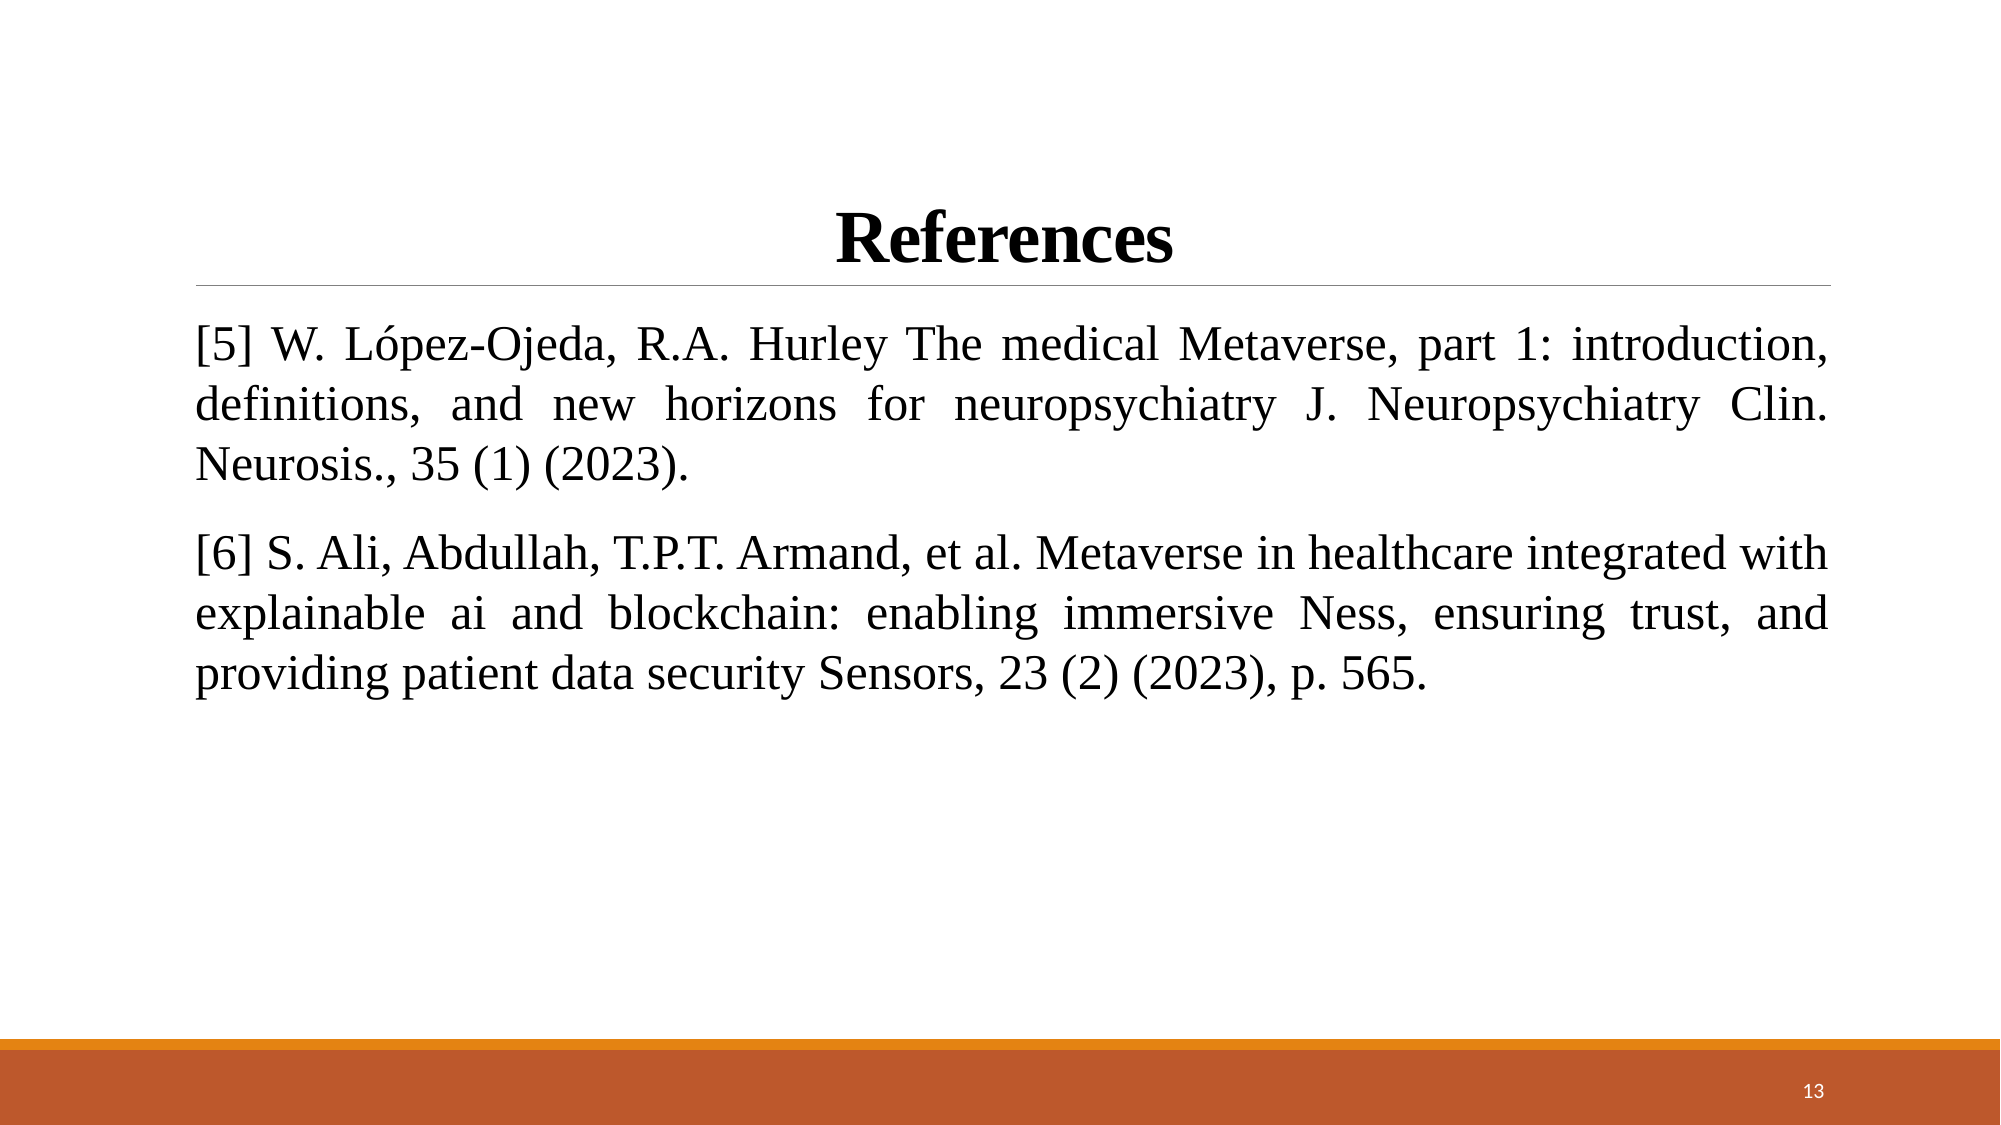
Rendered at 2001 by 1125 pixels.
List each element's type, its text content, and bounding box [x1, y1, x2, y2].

title References [180, 47, 1830, 285]
list [5] W. López-Ojeda, R.A. Hurley The medical Metaverse, part 1: introduction, definitions, and new horizons for neuropsychiatry J. Neuropsychiatry Clin. Neurosis., 35 (1) (2023). [6] S. Ali, Abdullah, T.P.T. Armand, et al. Metaverse in healthcare integrated with explainable ai and blockchain: enabling immersive Ness, ensuring trust, and providing patient data security Sensors, 23 (2) (2023), p. 565. [180, 302, 1830, 963]
slide_number 13 [1624, 1059, 1840, 1120]
